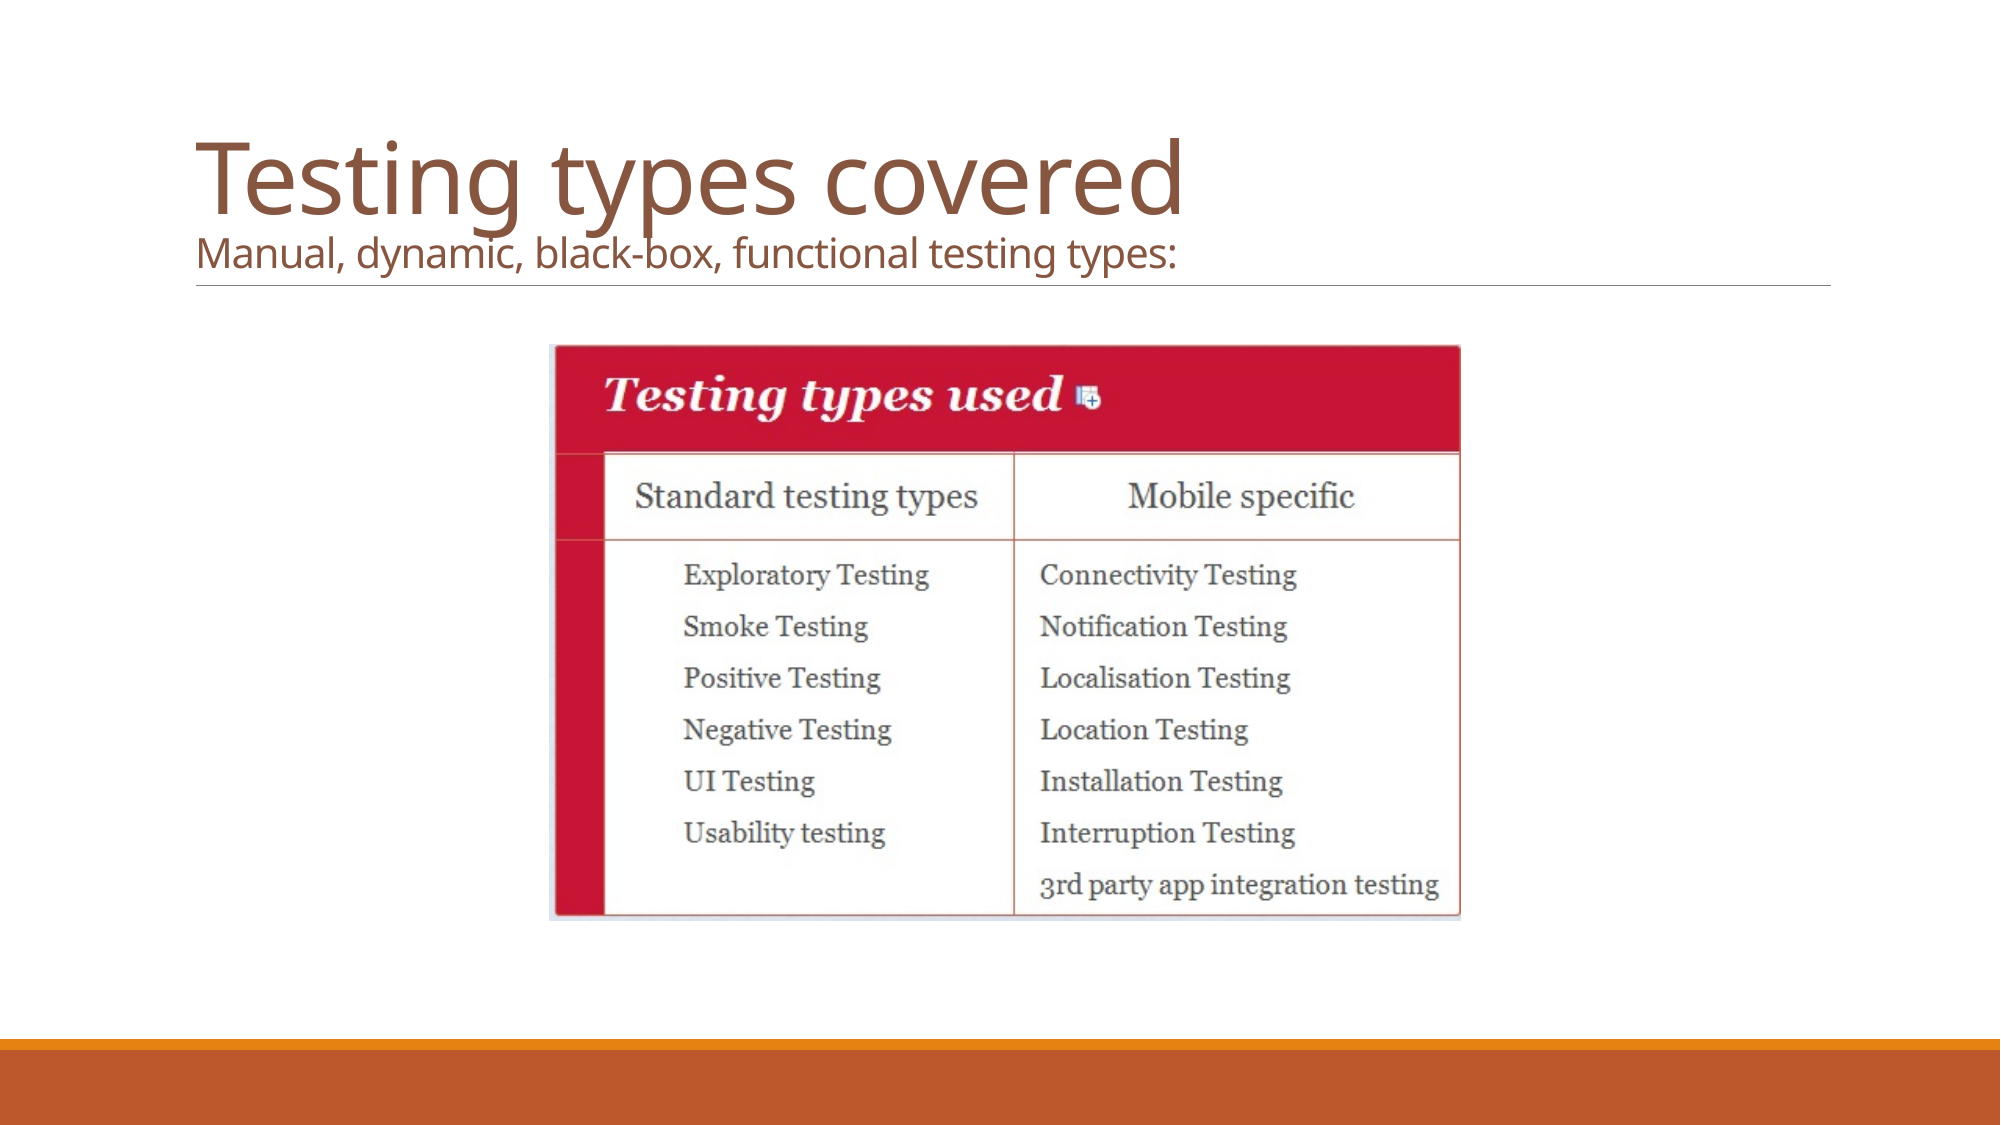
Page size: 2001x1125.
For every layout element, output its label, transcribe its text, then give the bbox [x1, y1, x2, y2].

title Testing types covered Manual, dynamic, black-box, functional testing types: [180, 47, 1830, 285]
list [548, 343, 1461, 922]
